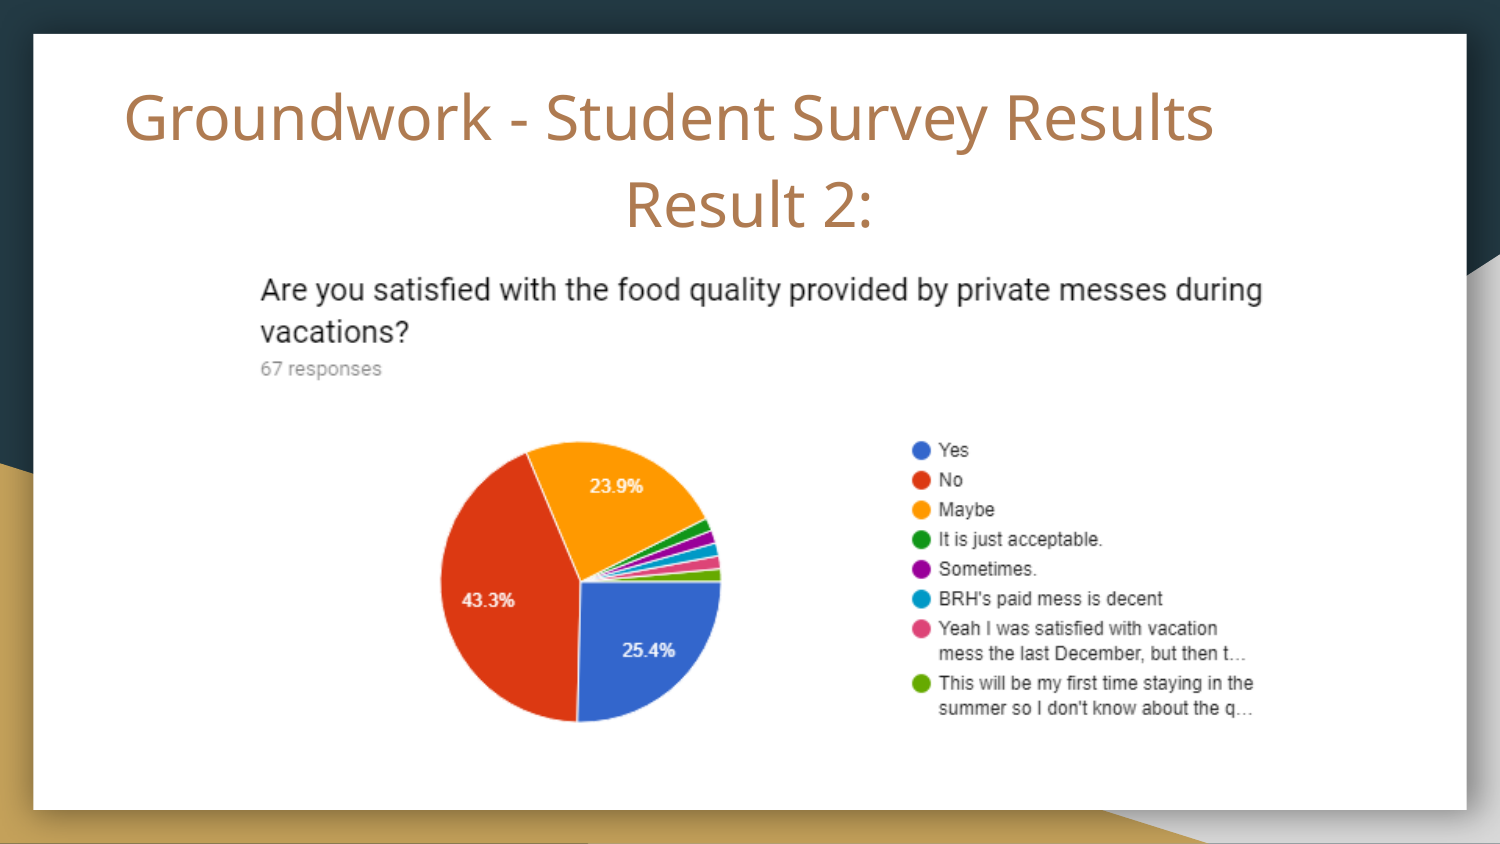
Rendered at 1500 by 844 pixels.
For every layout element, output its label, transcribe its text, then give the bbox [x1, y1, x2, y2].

text_box Groundwork - Student Survey Results [108, 63, 1391, 170]
text_box Result 2: [590, 170, 910, 230]
picture [223, 231, 1312, 777]
